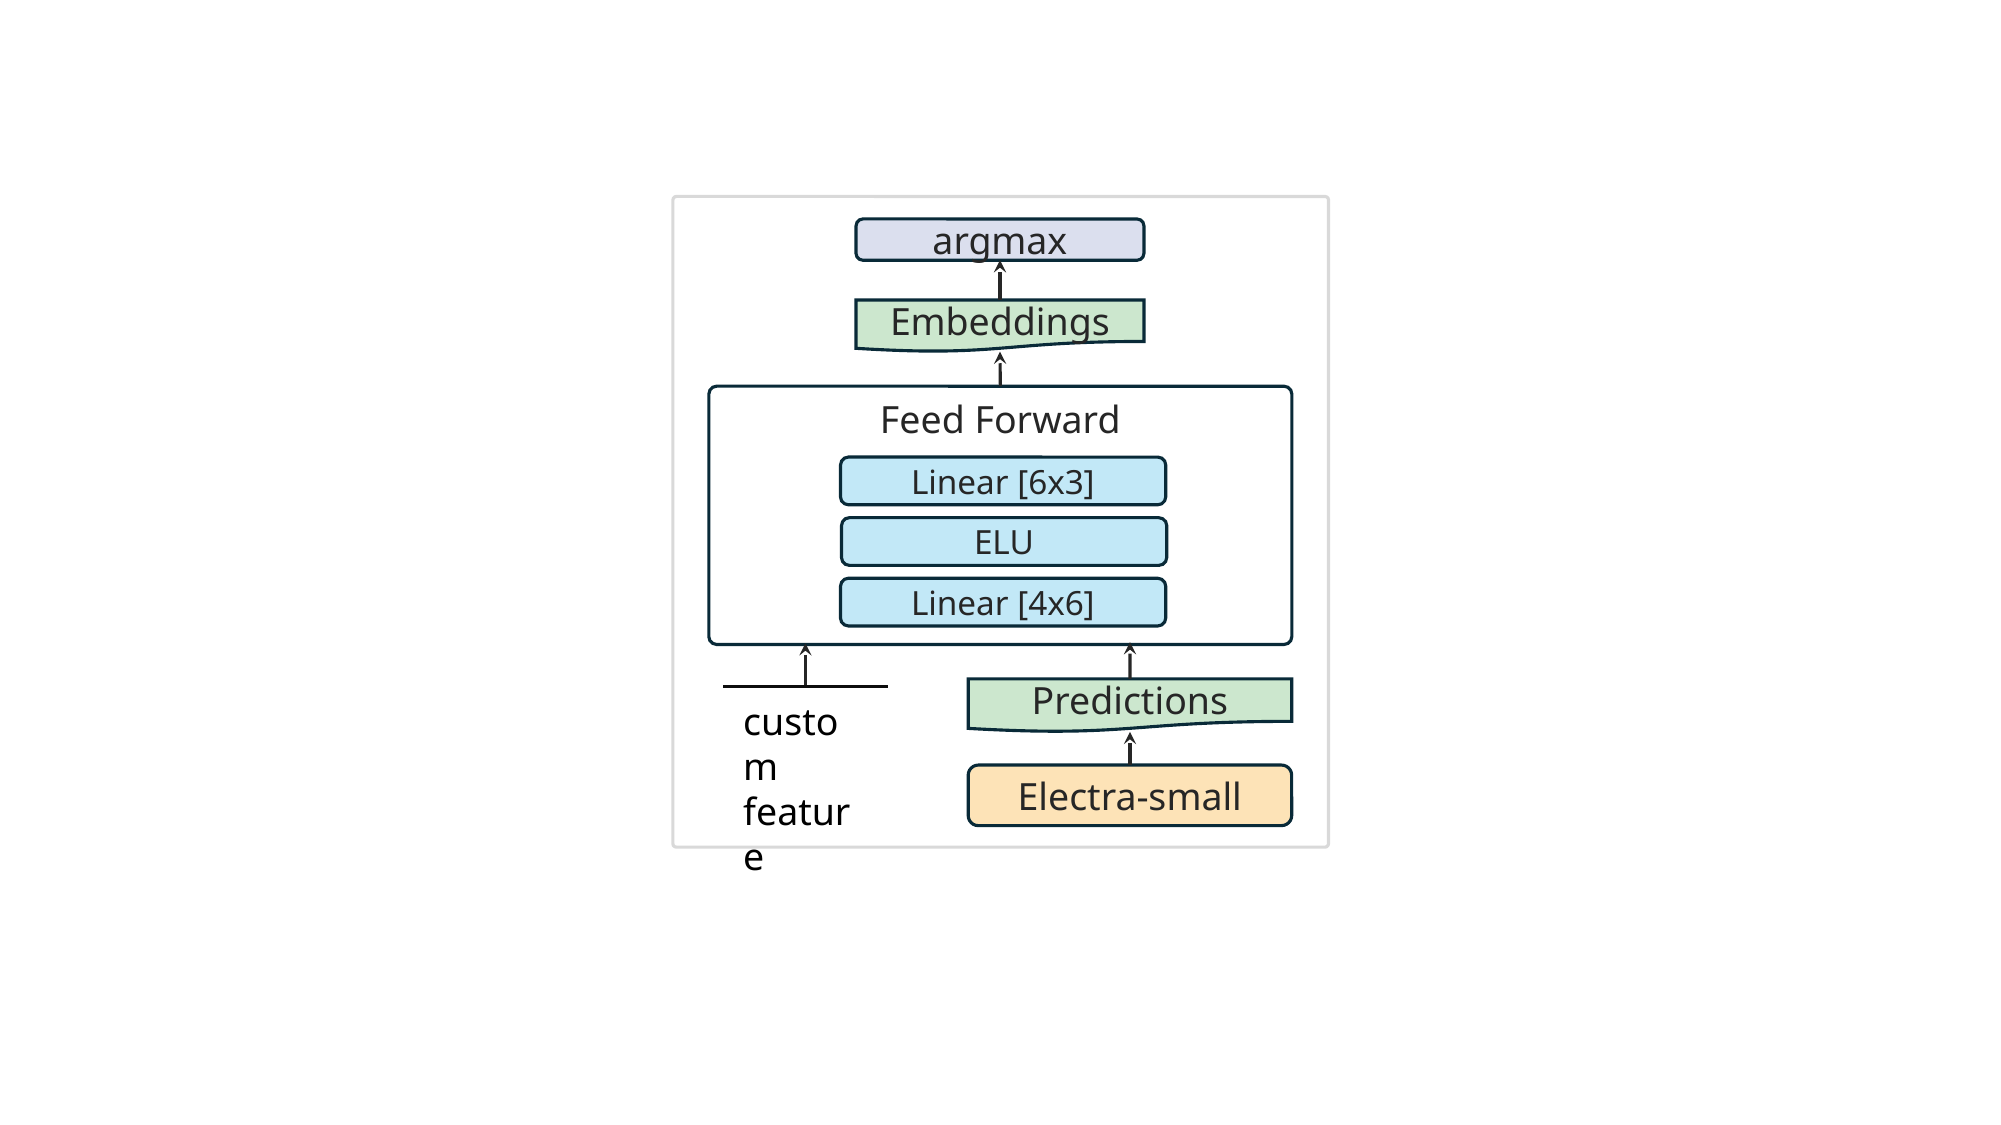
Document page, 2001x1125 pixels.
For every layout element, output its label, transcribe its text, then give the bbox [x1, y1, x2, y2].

text_box [671, 194, 1331, 849]
text_box custom feature [728, 849, 884, 886]
